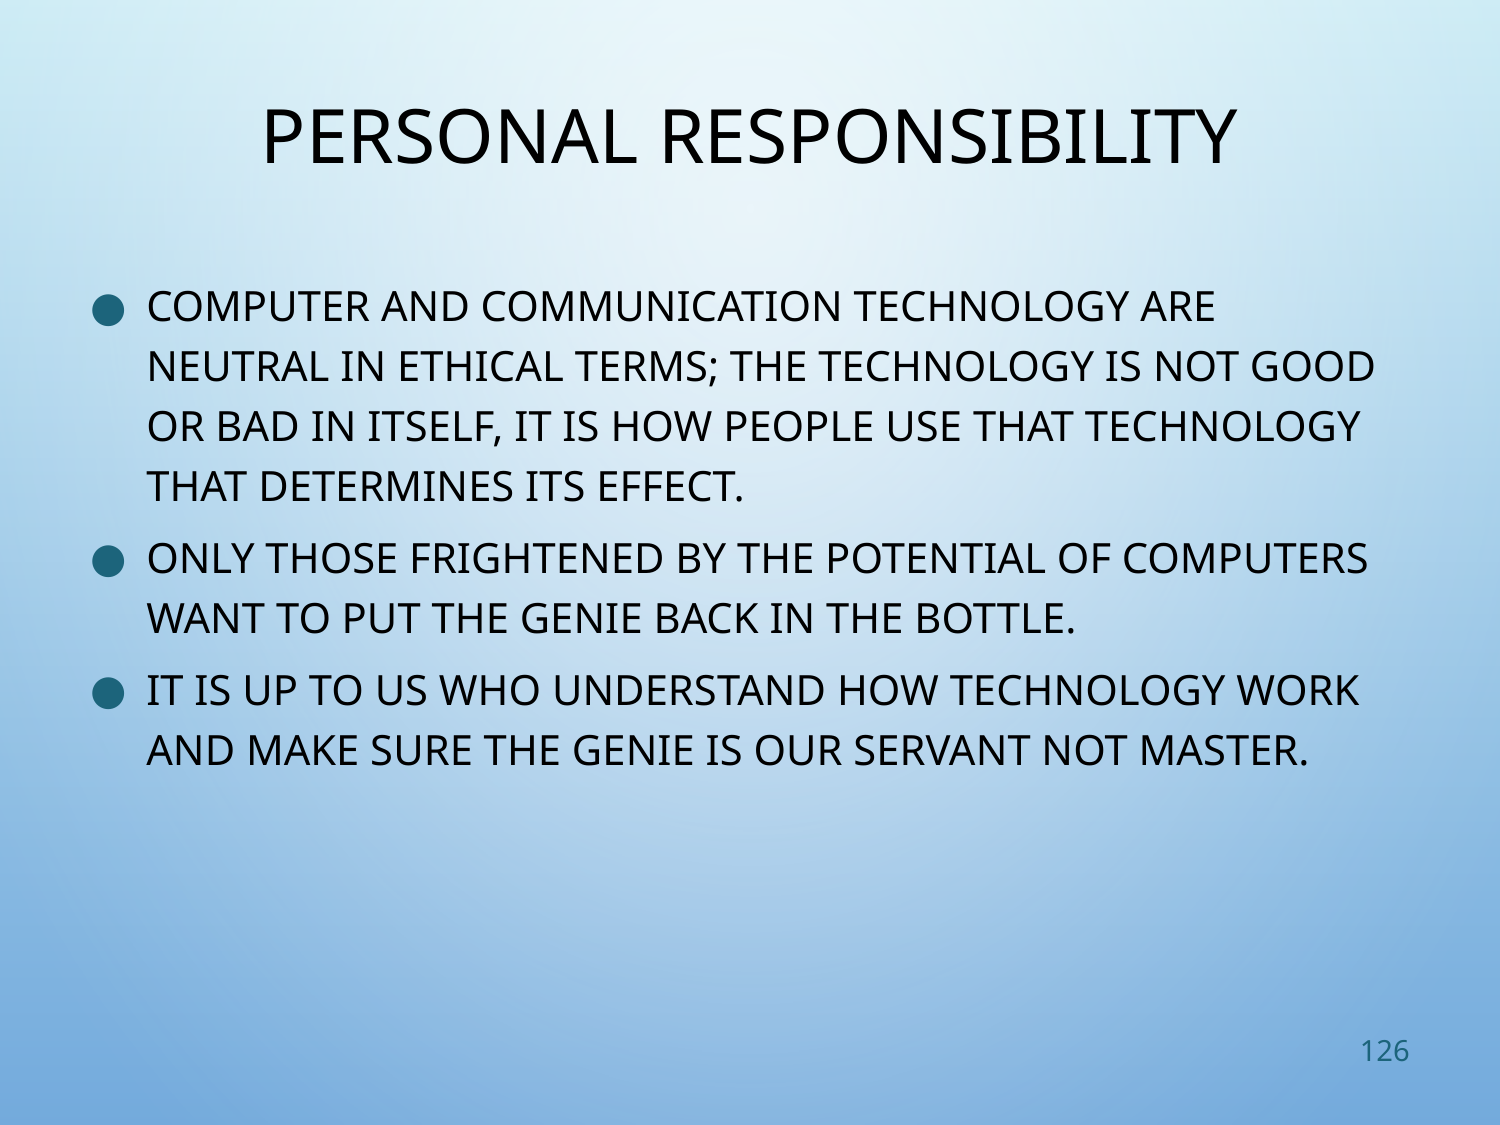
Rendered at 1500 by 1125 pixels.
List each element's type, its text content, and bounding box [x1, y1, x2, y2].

title Personal Responsibility [75, 45, 1425, 233]
slide_number 126 [1074, 1024, 1425, 1103]
slide_number 31 [0, 0, 1500, 395]
list Computer and communication technology are neutral in ethical terms; the technology is not good or bad in itself, it is how people use that technology that determines its effect. Only those frightened by the potential of computers want to put the genie back in the bottle. It is up to us who understand how technology work and make sure the genie is our servant not master. [75, 262, 1425, 1005]
